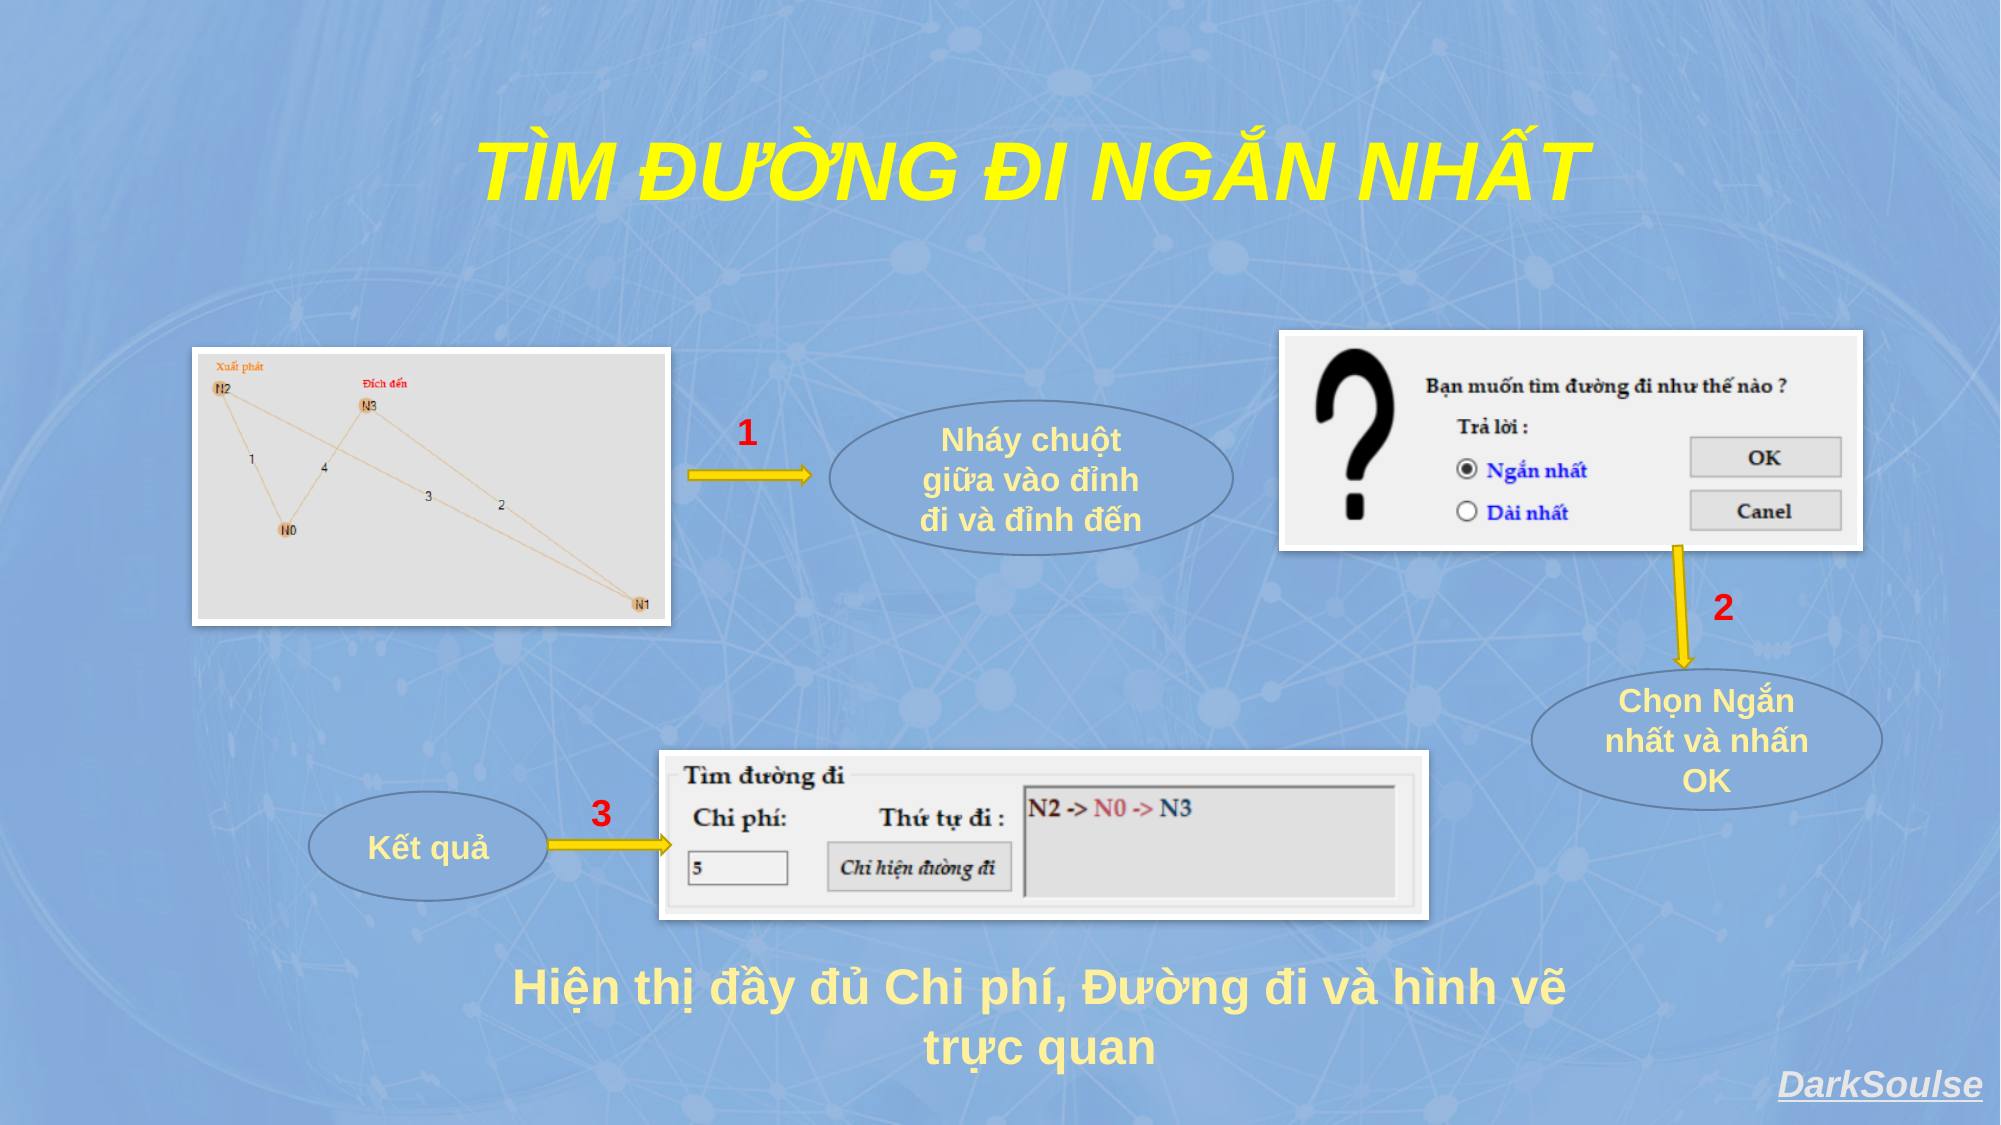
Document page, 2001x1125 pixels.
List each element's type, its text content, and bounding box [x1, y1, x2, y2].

text_box 2 [1686, 575, 1762, 636]
text_box 3 [563, 781, 639, 842]
text_box DarkSoulse [1762, 1052, 1999, 1113]
text_box [1671, 545, 1696, 668]
picture [198, 353, 665, 620]
picture [1285, 335, 1857, 545]
text_box Nháy chuột giữa vào đỉnh đi và đỉnh đến [828, 399, 1234, 557]
text_box Chọn Ngắn nhất và nhấn OK [1530, 668, 1884, 811]
text_box Kết quả [307, 790, 549, 902]
text_box [546, 832, 664, 858]
text_box 1 [709, 400, 785, 461]
text_box [687, 462, 813, 488]
picture [664, 756, 1423, 914]
text_box Hiện thị đầy đủ Chi phí, Đường đi và hình vẽ trực quan [445, 946, 1636, 1082]
text_box TÌM ĐƯỜNG ĐI NGẮN NHẤT [445, 109, 1618, 225]
